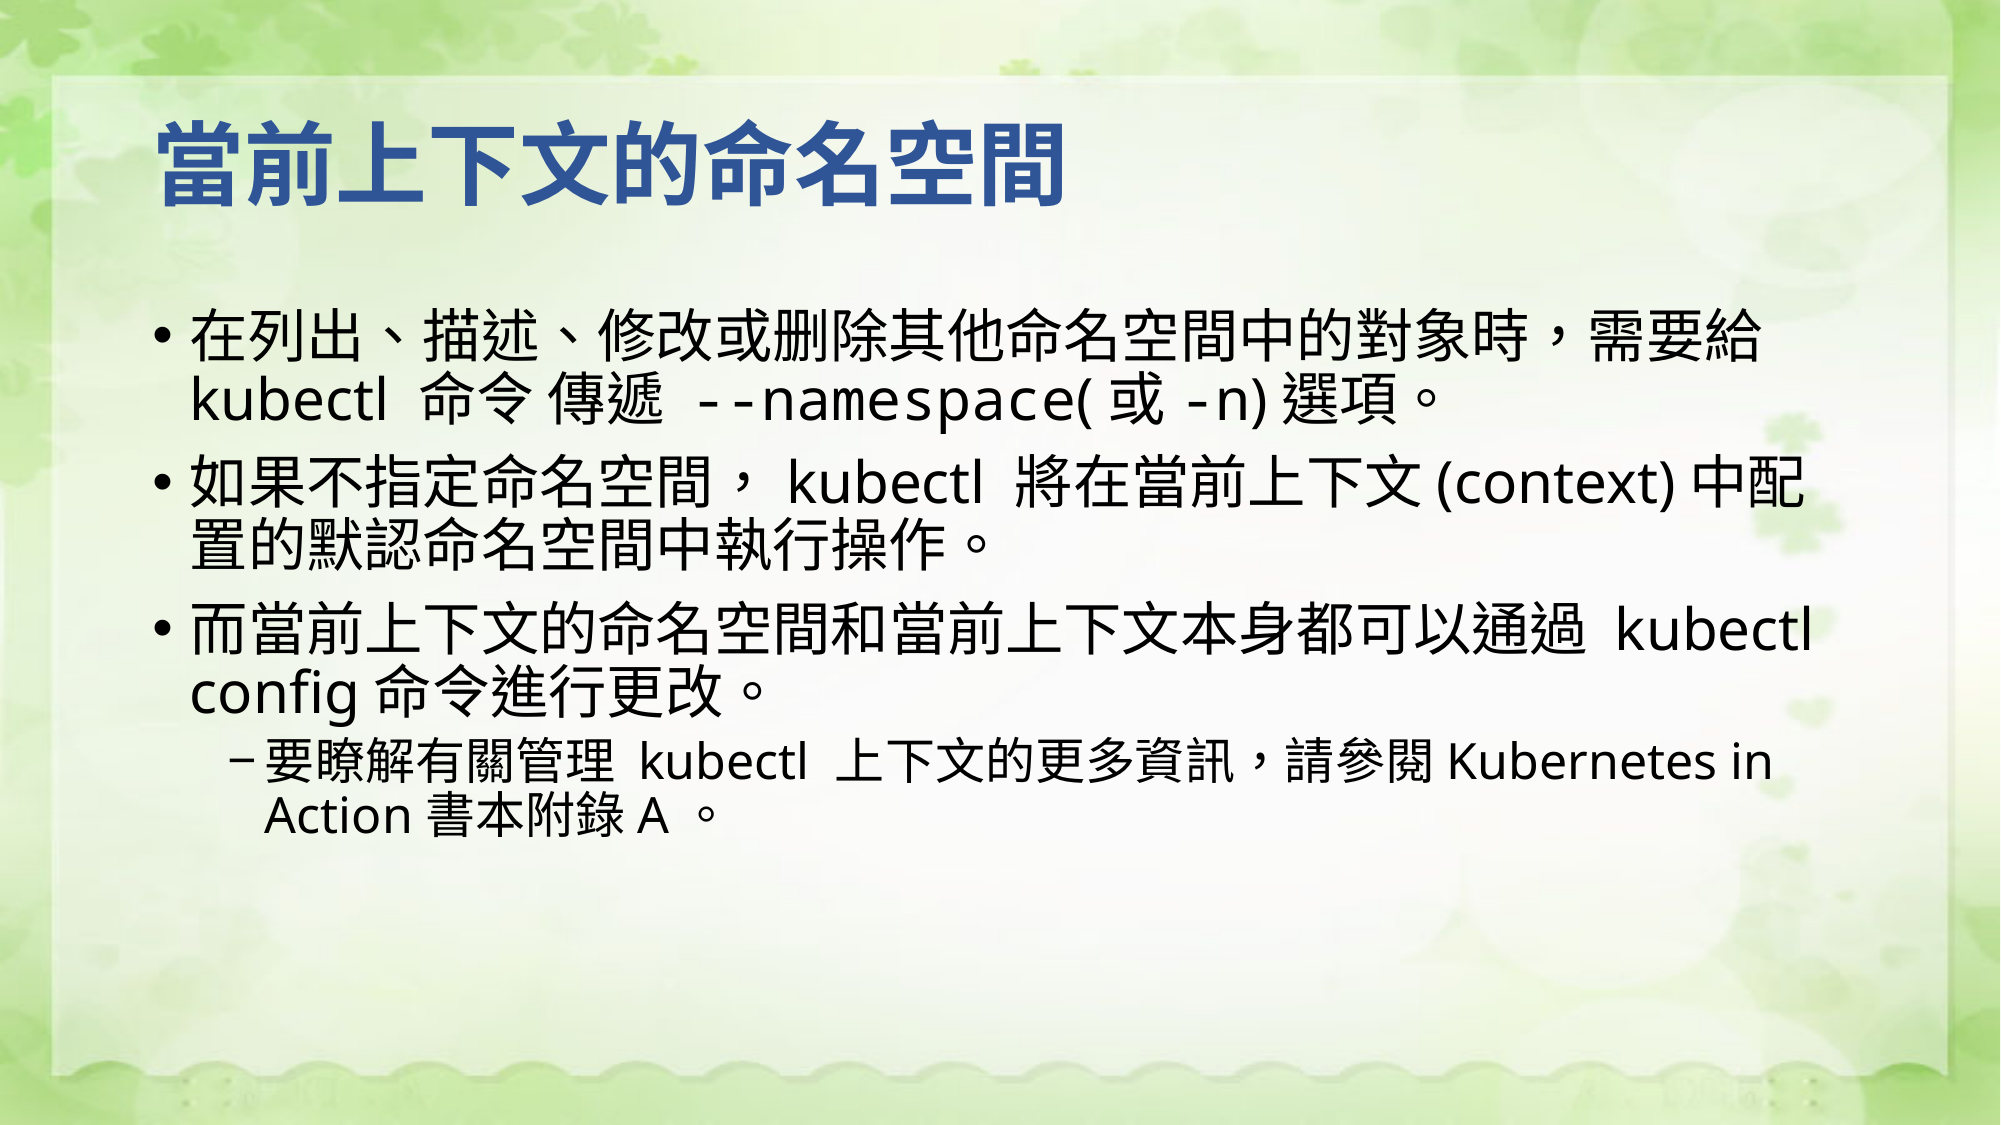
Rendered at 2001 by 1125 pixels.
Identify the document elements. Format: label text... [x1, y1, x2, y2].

picture [0, 0, 2001, 1125]
list 在列出、描述、修改或删除其他命名空間中的對象時，需要給 kubectl 命令 傳遞 --namespace(或-n)選項。 如果不指定命名空間，kubectl 將在當前上下文(context)中配置的默認命名空間中執行操作。 而當前上下文的命名空間和當前上下文本身都可以通過 kubectl config命令進行更改。 要瞭解有關管理 kubectl 上下文的更多資訊，請參閱Kubernetes in Action書本附錄A。 [137, 299, 1863, 1014]
title 當前上下文的命名空間 [137, 59, 1863, 278]
